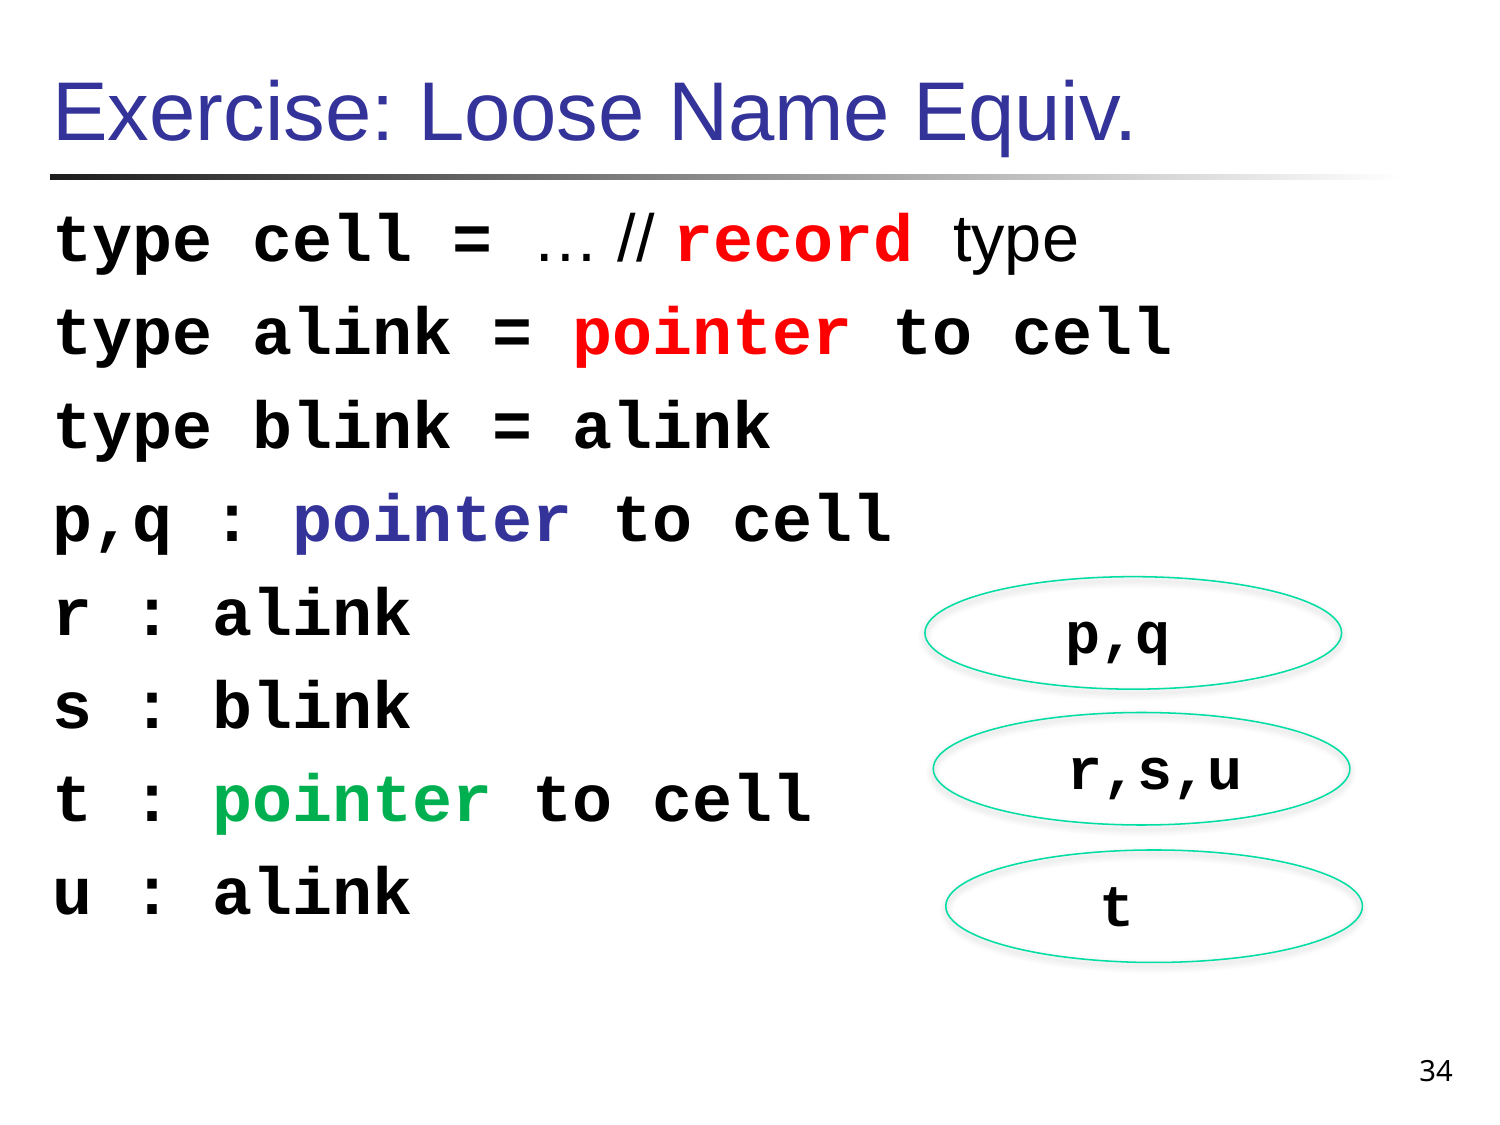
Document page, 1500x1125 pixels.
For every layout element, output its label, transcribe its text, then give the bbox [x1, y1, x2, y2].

list type cell = … // record type type alink = pointer to cell type blink = alink p,q : pointer to cell r : alink s : blink t : pointer to cell u : alink [37, 187, 1469, 975]
text_box [932, 711, 1351, 826]
slide_number 34 [1154, 1023, 1468, 1100]
text_box p,q [1050, 587, 1186, 673]
text_box [945, 849, 1364, 964]
text_box [924, 575, 1343, 690]
text_box t [1084, 860, 1150, 946]
text_box r,s,u [1052, 723, 1257, 809]
title Exercise: Loose Name Equiv. [37, 0, 1466, 165]
